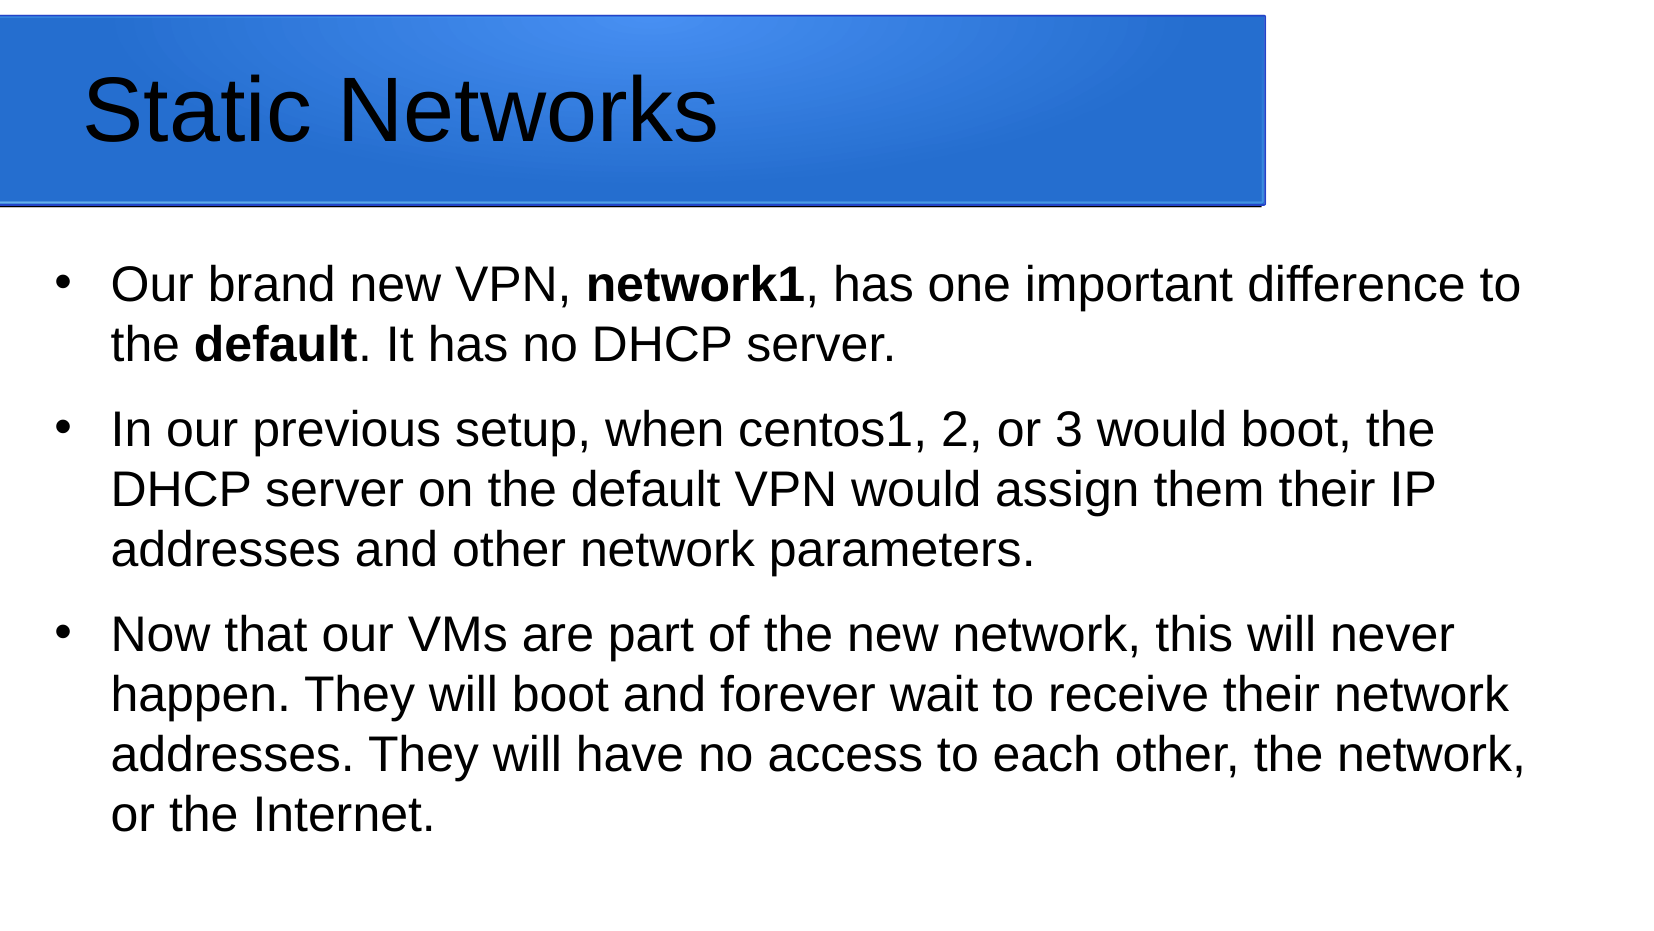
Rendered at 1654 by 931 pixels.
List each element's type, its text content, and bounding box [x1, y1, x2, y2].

list Our brand new VPN, network1, has one important difference to the default. It has no DHCP server. In our previous setup, when centos1, 2, or 3 would boot, the DHCP server on the default VPN would assign them their IP addresses and other network parameters. Now that our VMs are part of the new network, this will never happen. They will boot and forever wait to receive their network addresses. They will have no access to each other, the network, or the Internet. [54, 251, 1577, 895]
picture [0, 13, 1269, 211]
title Static Networks [82, 35, 1235, 189]
